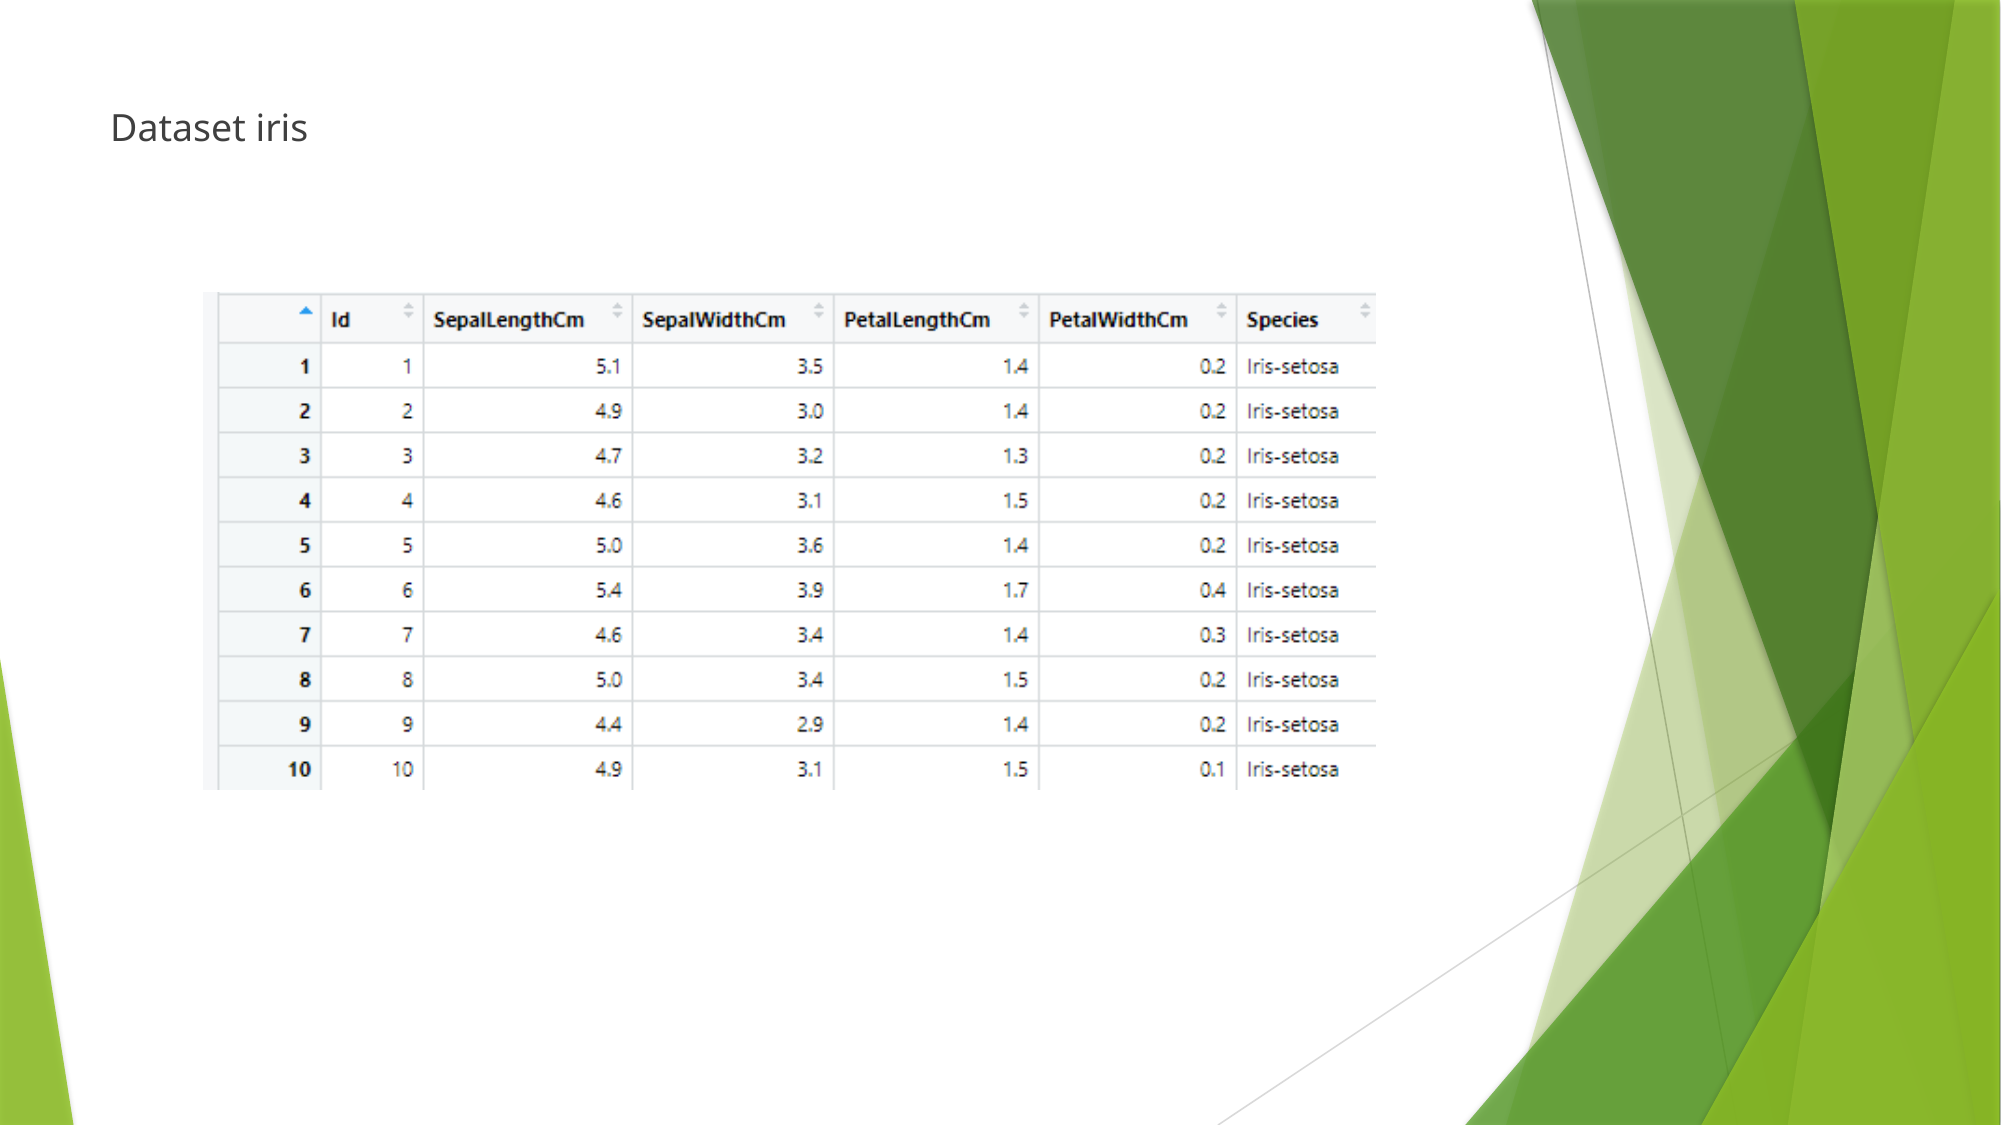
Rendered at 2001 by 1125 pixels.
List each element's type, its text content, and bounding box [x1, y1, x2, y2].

picture [202, 292, 1376, 791]
list Dataset iris [95, 96, 1821, 1053]
